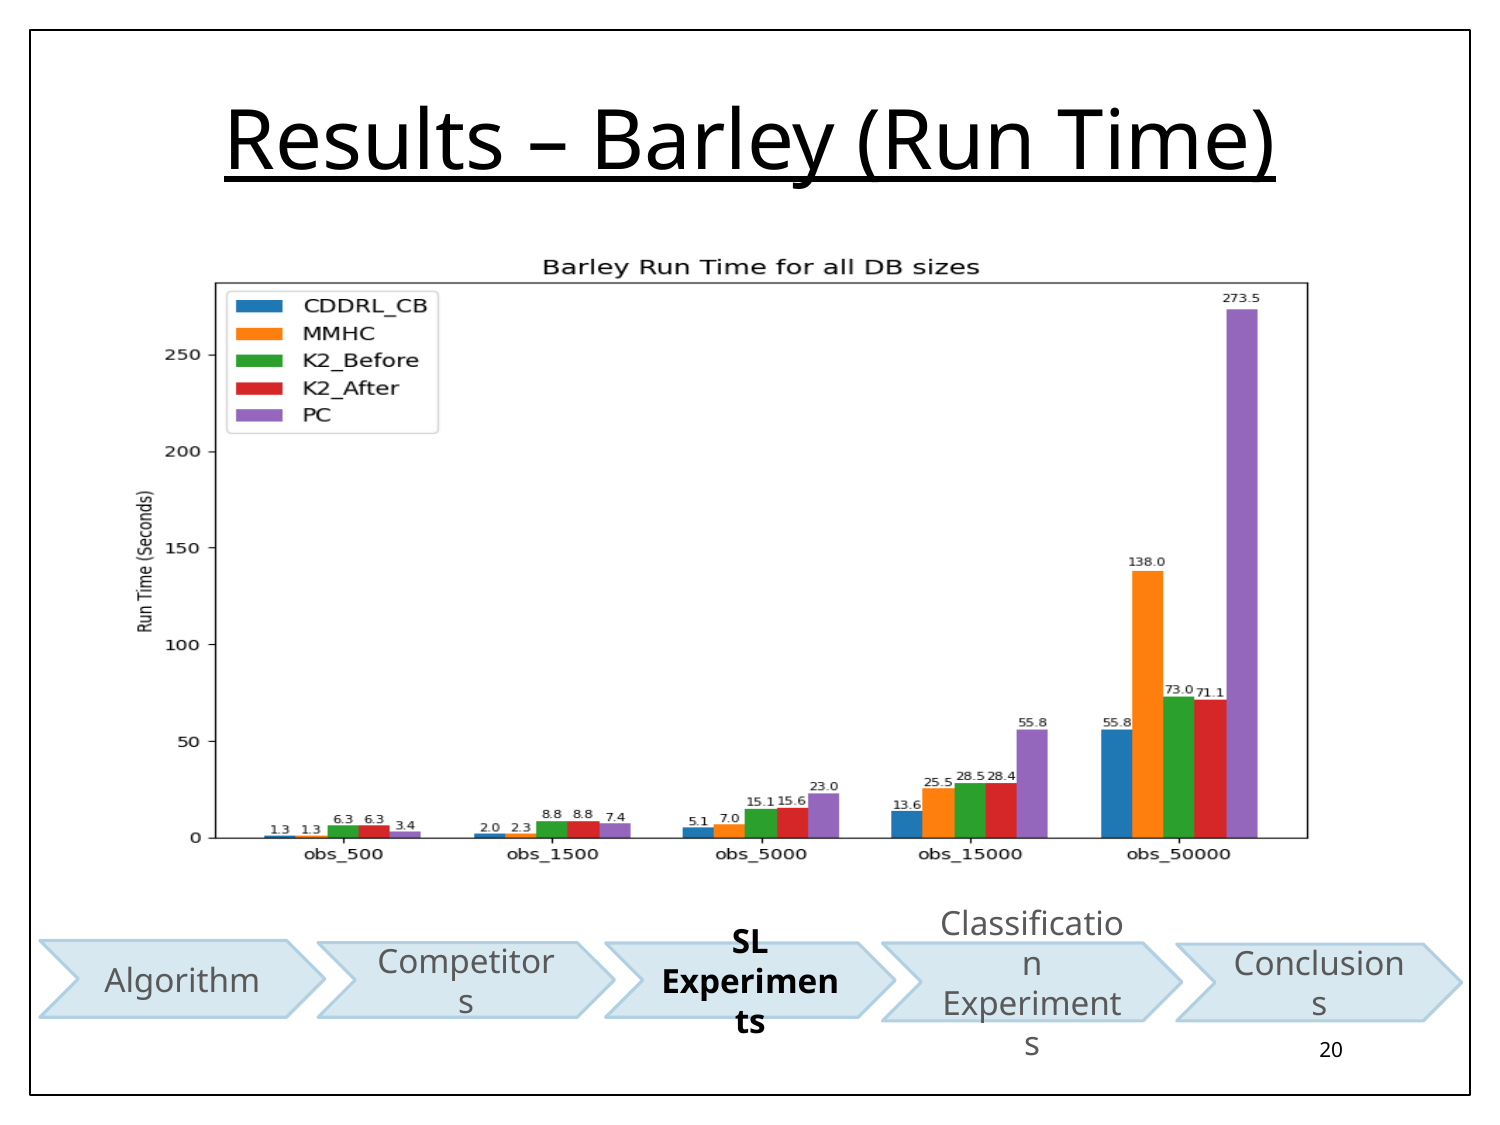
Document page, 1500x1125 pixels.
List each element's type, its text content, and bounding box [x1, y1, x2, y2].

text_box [39, 940, 1462, 1022]
picture [39, 195, 1449, 918]
title Results – Barley (Run Time) [53, 30, 1447, 195]
slide_number 20 [1147, 1030, 1358, 1081]
